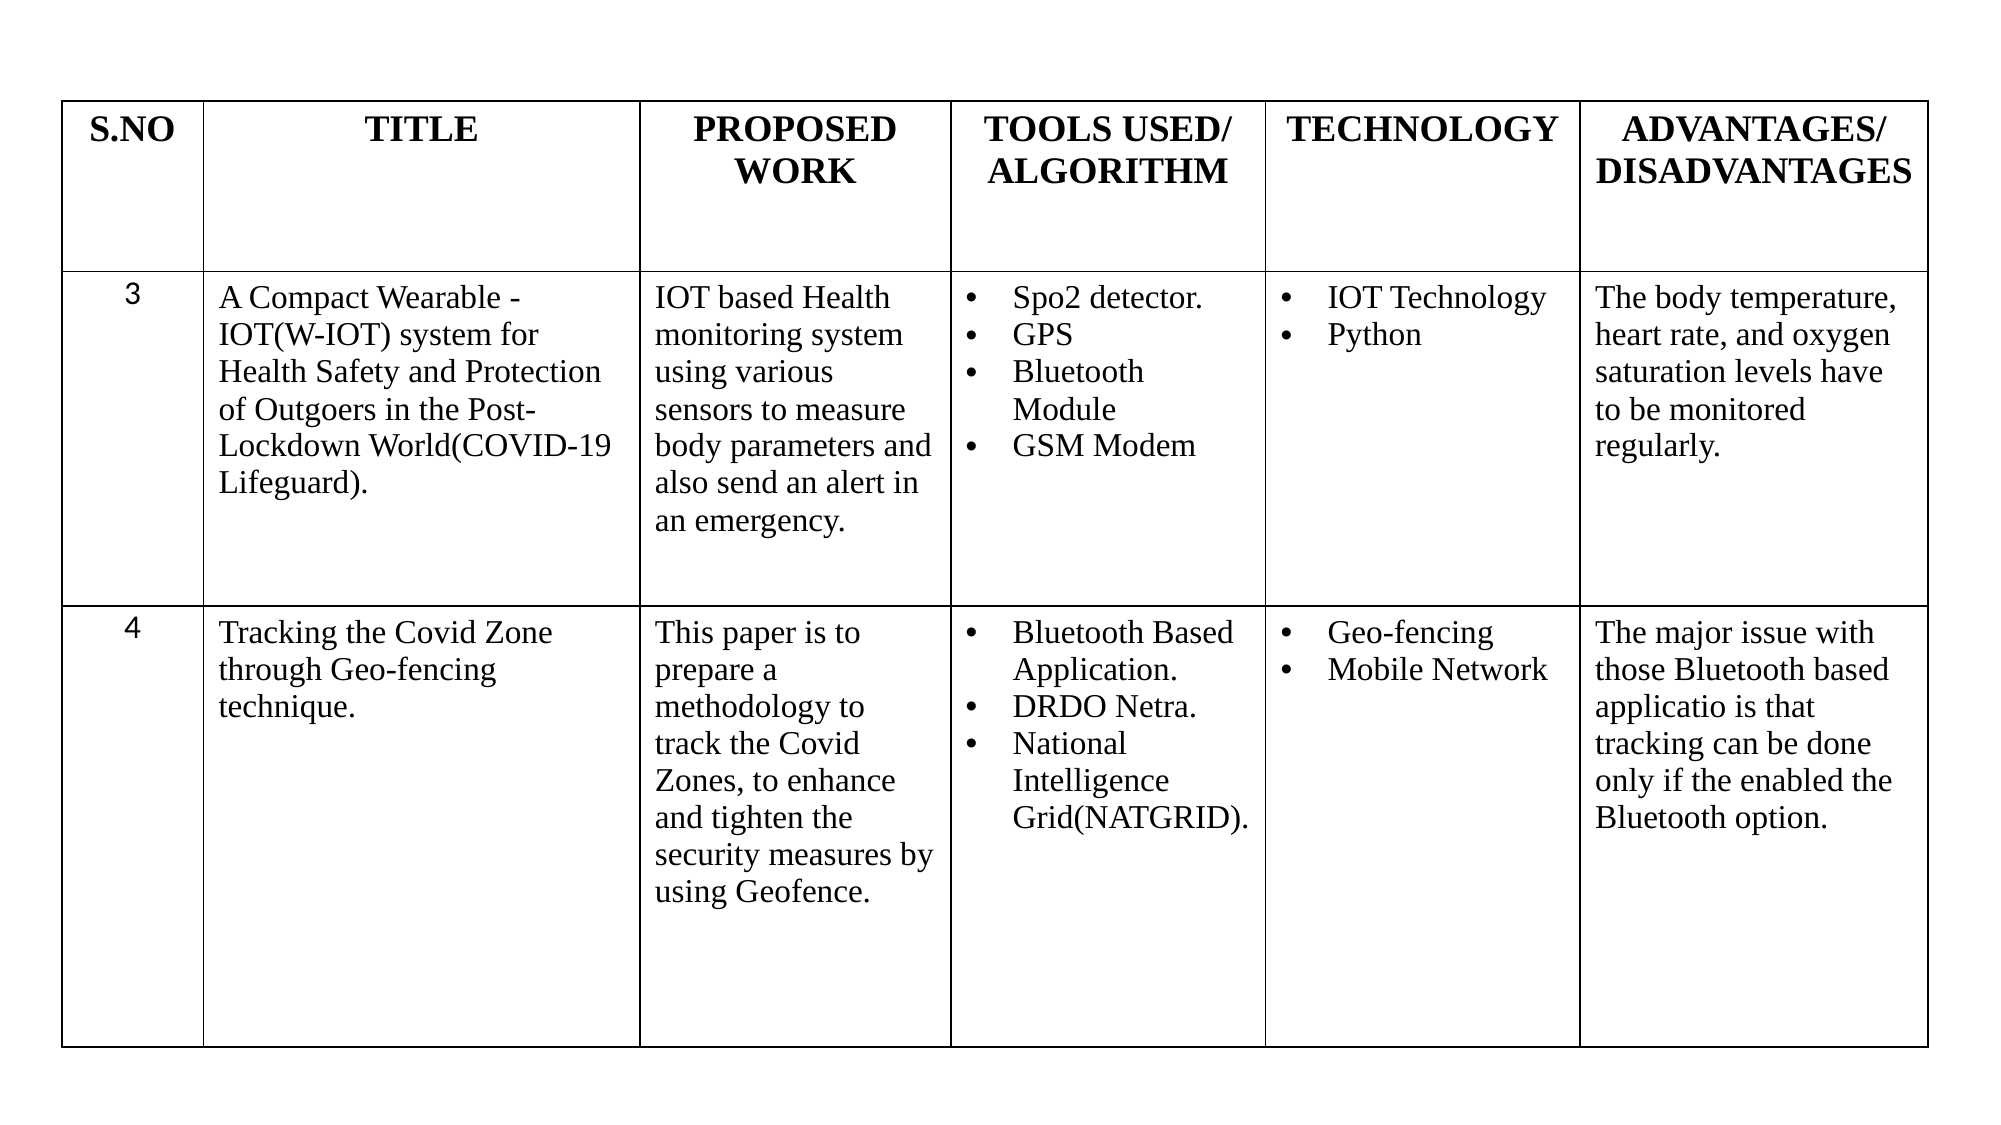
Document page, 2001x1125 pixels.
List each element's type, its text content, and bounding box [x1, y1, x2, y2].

table_header PROPOSED WORK [641, 102, 950, 271]
table_cell IOT based Health monitoring system using various sensors to measure body parameters and also send an alert in an emergency. [641, 272, 950, 605]
table_cell 4 [63, 607, 203, 1046]
table_cell Tracking the Covid Zone through Geo-fencing technique. [204, 607, 639, 1046]
table_header ADVANTAGES/ DISADVANTAGES [1581, 102, 1927, 271]
table_header TITLE [204, 102, 639, 271]
table_cell The body temperature, heart rate, and oxygen saturation levels have to be monitored regularly. [1581, 272, 1927, 605]
table_cell 3 [63, 272, 203, 605]
table_cell Geo-fencing Mobile Network [1266, 607, 1579, 1046]
table_cell The major issue with those Bluetooth based applicatio is that tracking can be done only if the enabled the Bluetooth option. [1581, 607, 1927, 1046]
table_cell A Compact Wearable -IOT(W-IOT) system for Health Safety and Protection of Outgoers in the Post-Lockdown World(COVID-19 Lifeguard). [204, 272, 639, 605]
table_cell Bluetooth Based Application. DRDO Netra. National Intelligence Grid(NATGRID). [952, 607, 1265, 1046]
table_header TOOLS USED/ ALGORITHM [952, 102, 1265, 271]
table_cell IOT Technology Python [1266, 272, 1579, 605]
table_cell This paper is to prepare a methodology to track the Covid Zones, to enhance and tighten the security measures by using Geofence. [641, 607, 950, 1046]
table_header S.NO [63, 102, 203, 271]
table_cell Spo2 detector. GPS Bluetooth Module GSM Modem [952, 272, 1265, 605]
table_header TECHNOLOGY [1266, 102, 1579, 271]
